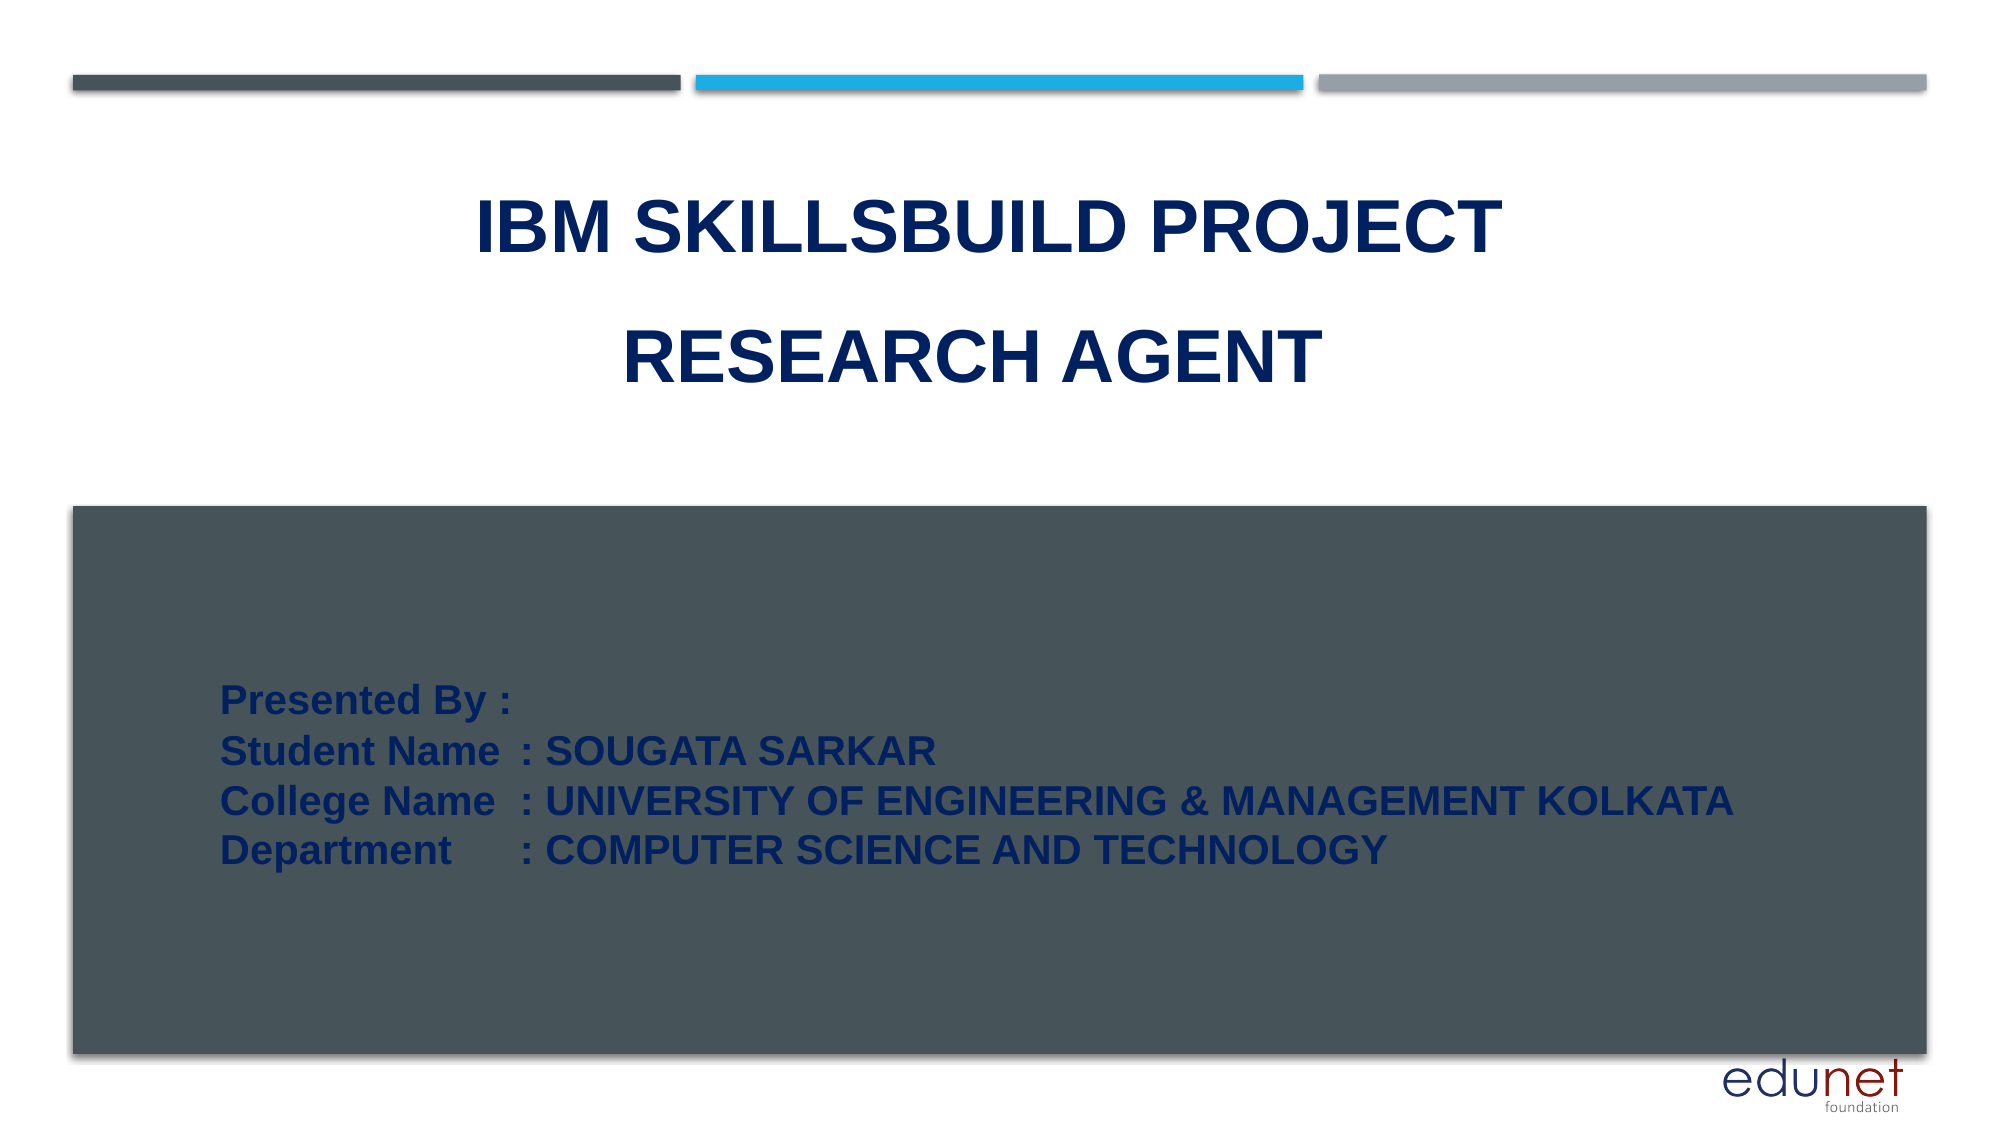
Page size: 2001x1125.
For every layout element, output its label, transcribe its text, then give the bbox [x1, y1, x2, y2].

text_box Presented By : Student Name : SOUGATA SARKAR College Name : UNIVERSITY OF ENGINEERING & MANAGEMENT KOLKATA Department : COMPUTER SCIENCE AND TECHNOLOGY [205, 665, 1795, 931]
title RESEARCH agent [222, 298, 1723, 405]
text_box IBM SKILLSBUILD PROJECT [0, 169, 2000, 275]
picture [1719, 1056, 1905, 1116]
